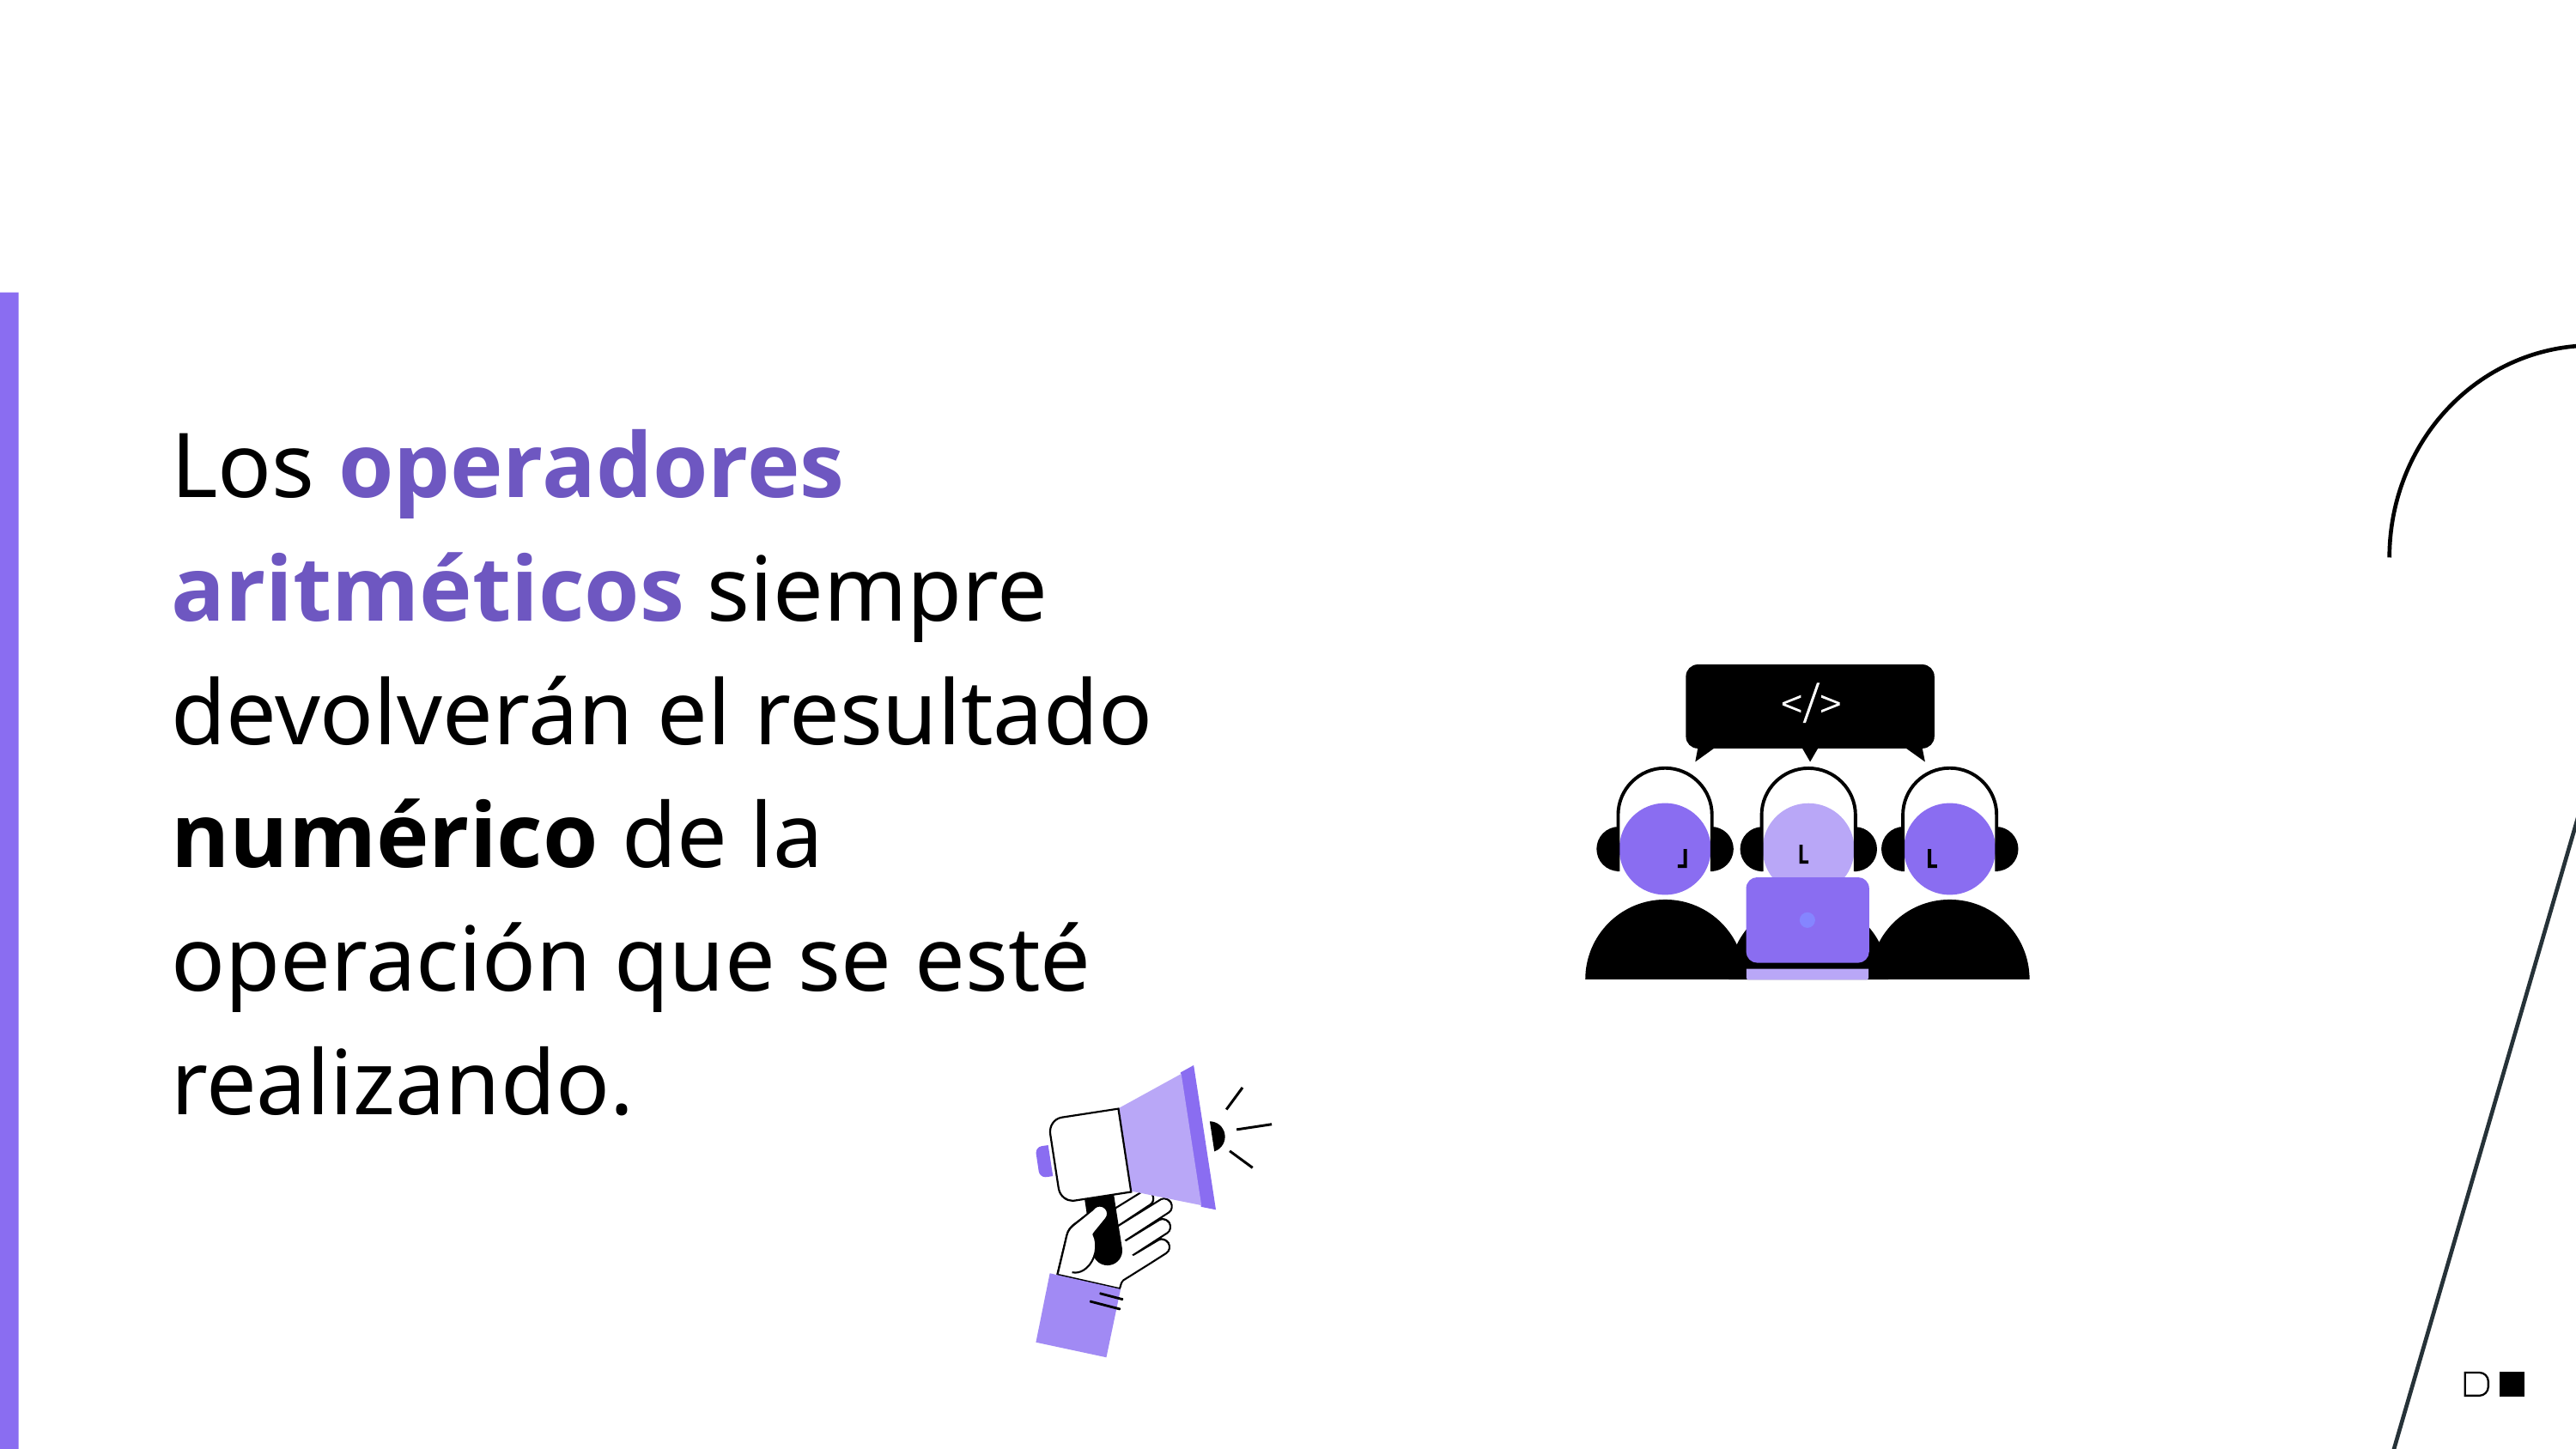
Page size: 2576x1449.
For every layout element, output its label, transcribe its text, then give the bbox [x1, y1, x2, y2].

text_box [1035, 1064, 1273, 1358]
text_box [1584, 664, 2030, 980]
text_box Los operadores aritméticos siempre devolverán el resultado numérico de la operación que se esté realizando. [171, 391, 1226, 1252]
